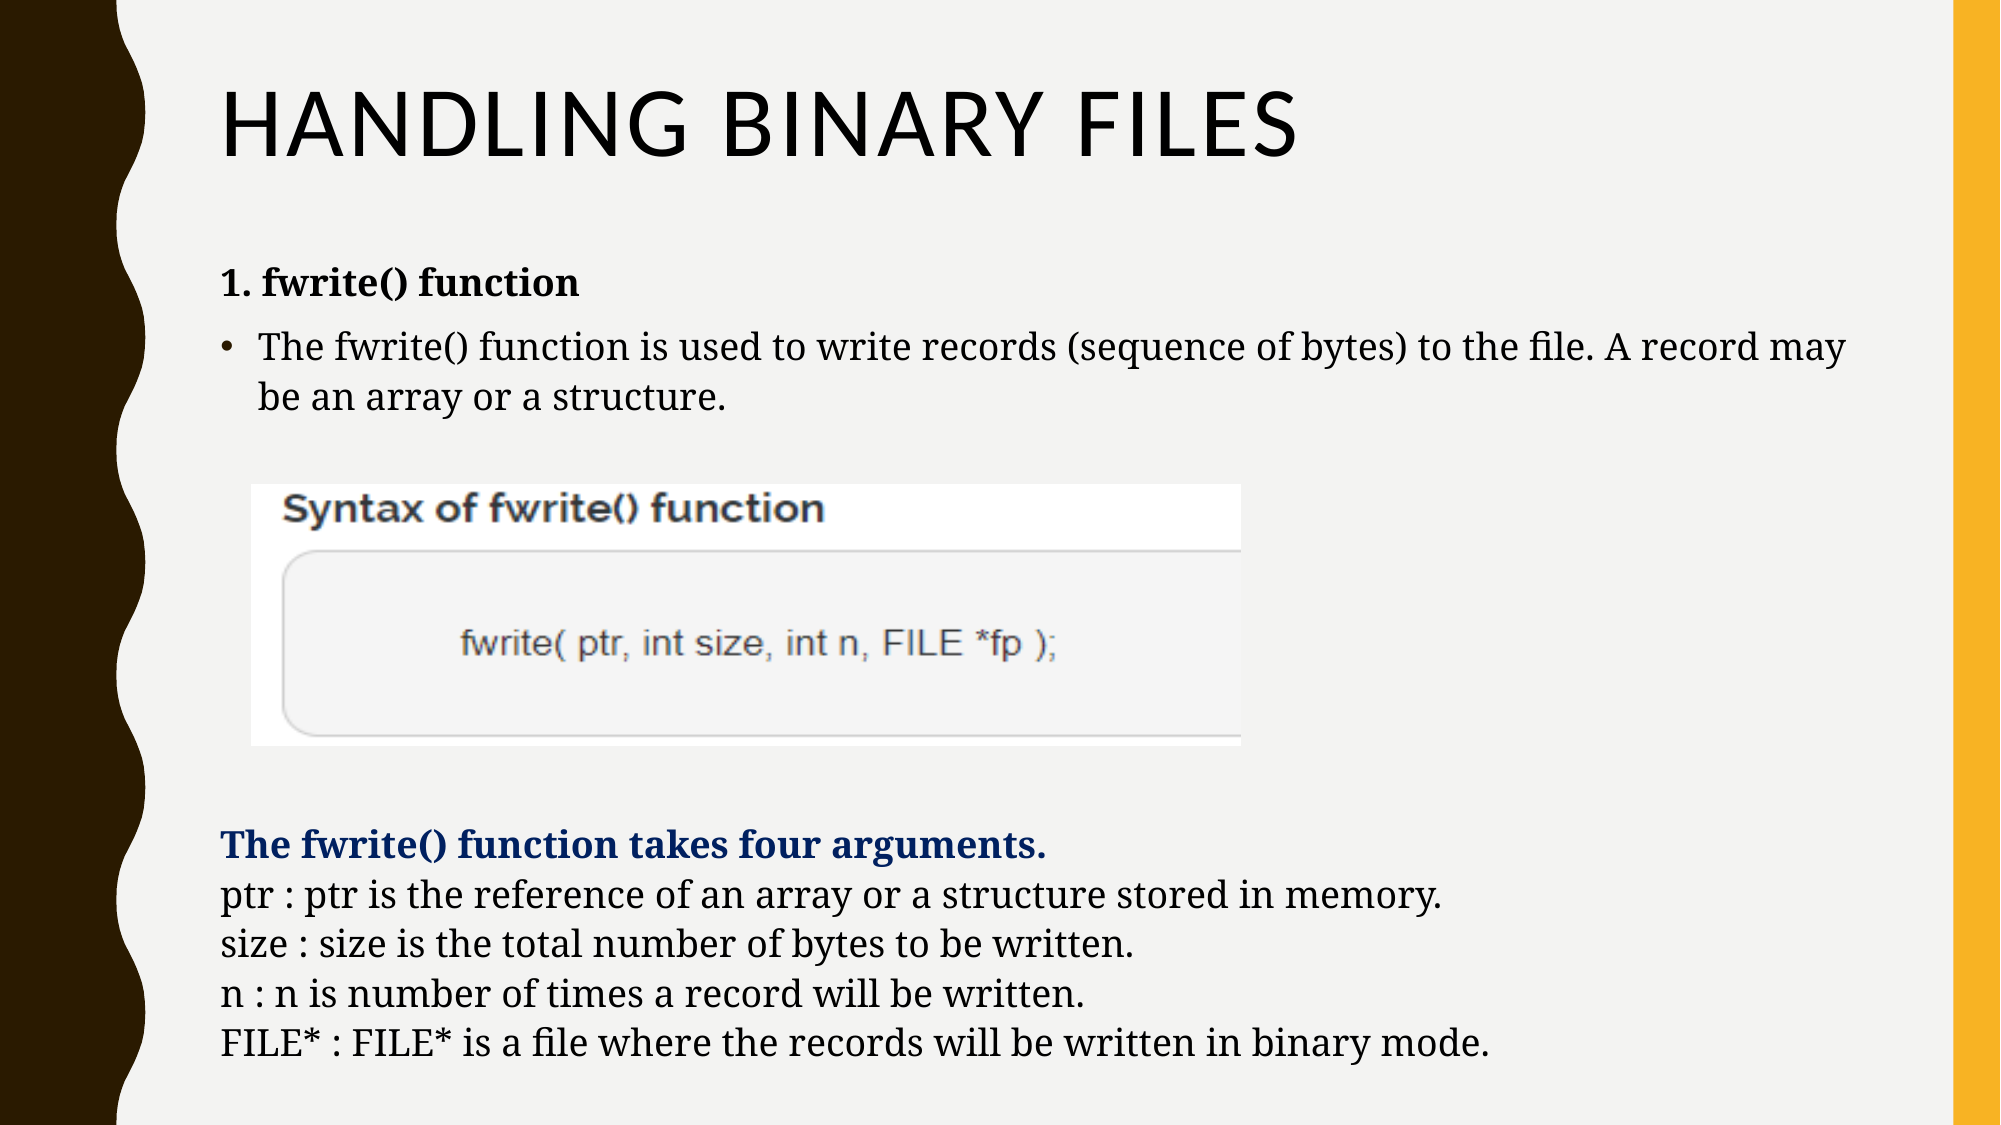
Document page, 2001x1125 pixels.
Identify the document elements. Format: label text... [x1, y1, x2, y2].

list 1. fwrite() function The fwrite() function is used to write records (sequence of bytes) to the file. A record may be an array or a structure. The fwrite() function takes four arguments. ptr : ptr is the reference of an array or a structure stored in memory. size : size is the total number of bytes to be written. n : n is number of times a record will be written. FILE* : FILE* is a file where the records will be written in binary mode. [205, 247, 1875, 1103]
title Handling Binary files [205, 62, 1875, 216]
picture [251, 484, 1241, 746]
